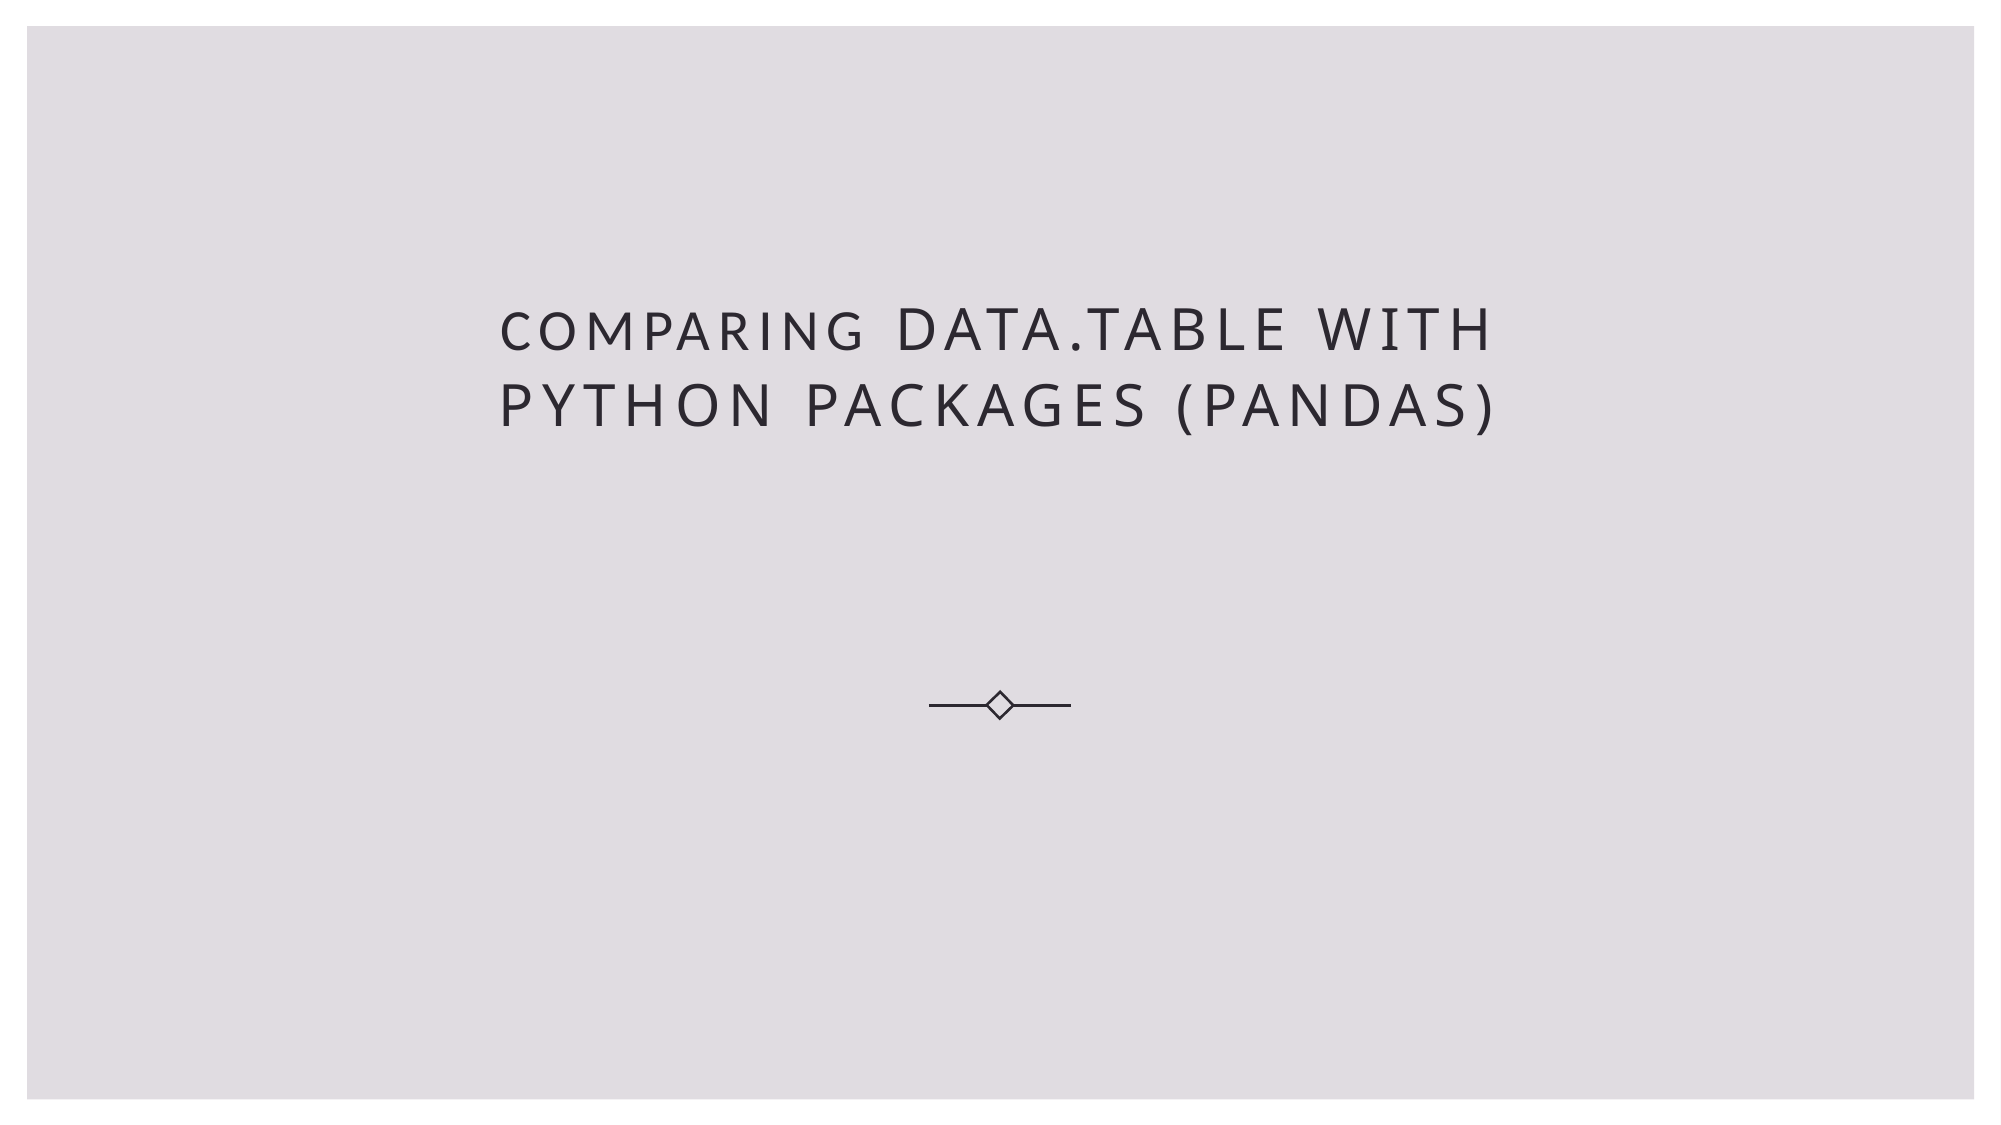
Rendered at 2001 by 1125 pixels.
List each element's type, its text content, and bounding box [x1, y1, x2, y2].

title Comparing data.table with Python Packages (pandas) [384, 195, 1617, 516]
text_box [0, 0, 2000, 1125]
text_box [26, 25, 1975, 1100]
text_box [928, 695, 1072, 715]
